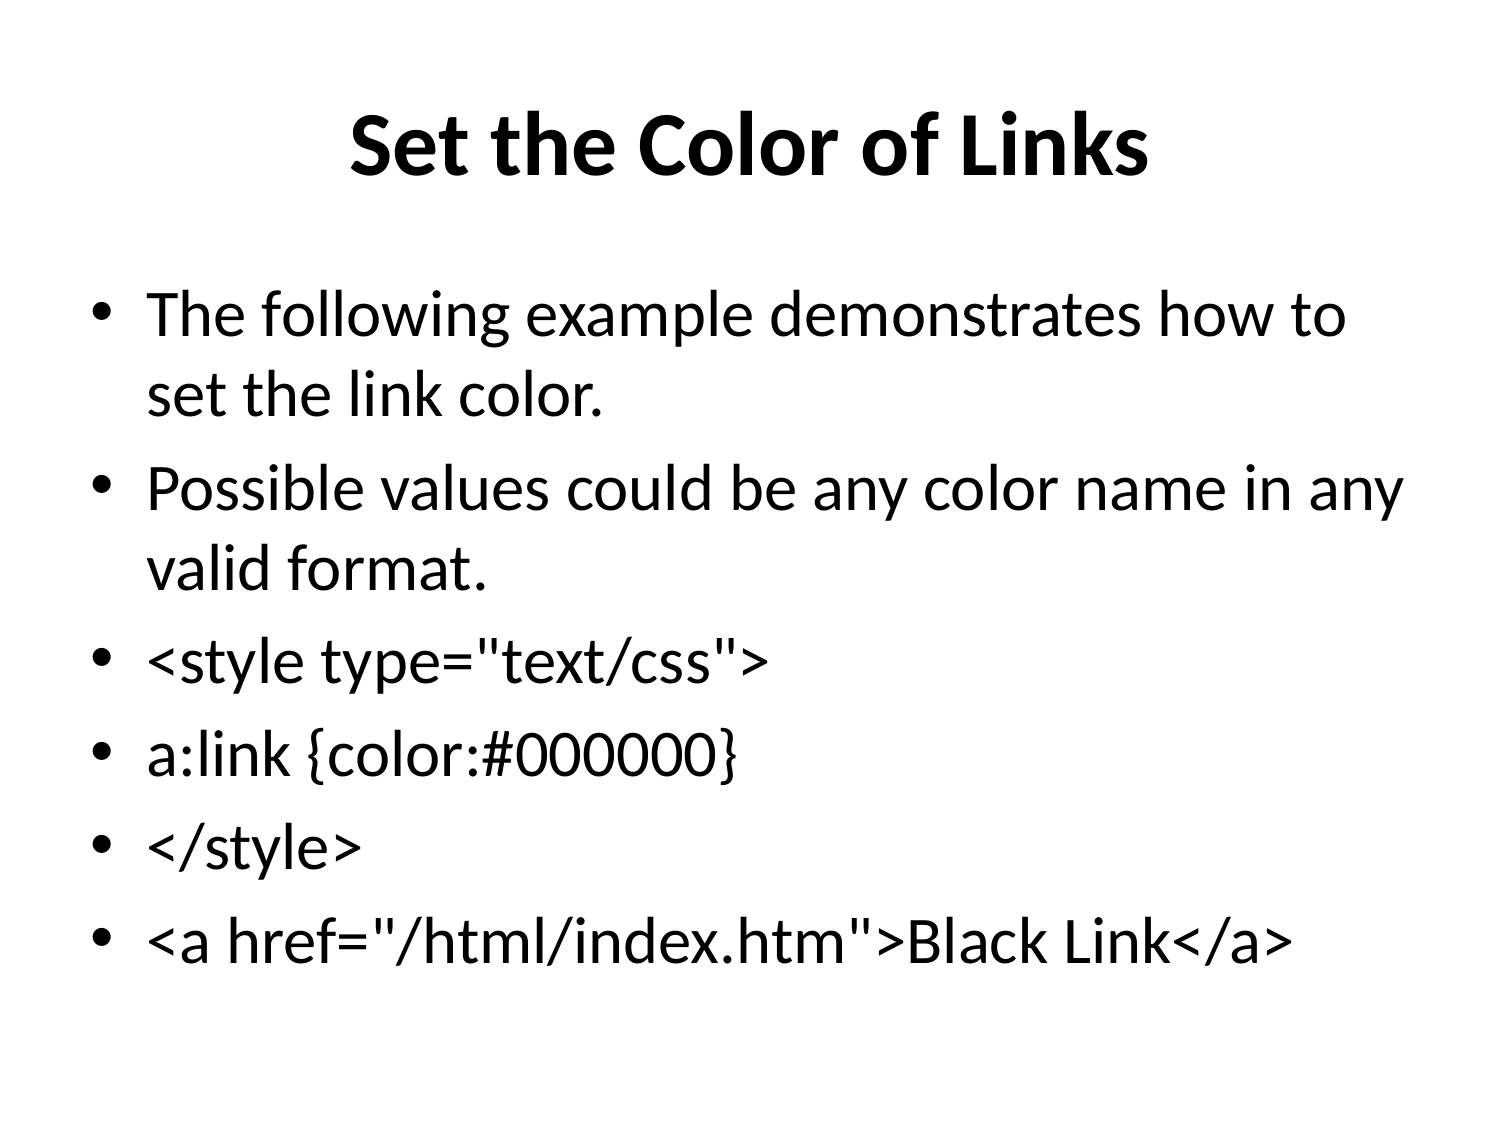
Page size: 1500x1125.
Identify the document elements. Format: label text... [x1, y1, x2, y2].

list The following example demonstrates how to set the link color. Possible values could be any color name in any valid format. <style type="text/css"> a:link {color:#000000} </style> <a href="/html/index.htm">Black Link</a> [75, 262, 1425, 1005]
title Set the Color of Links [75, 45, 1425, 233]
